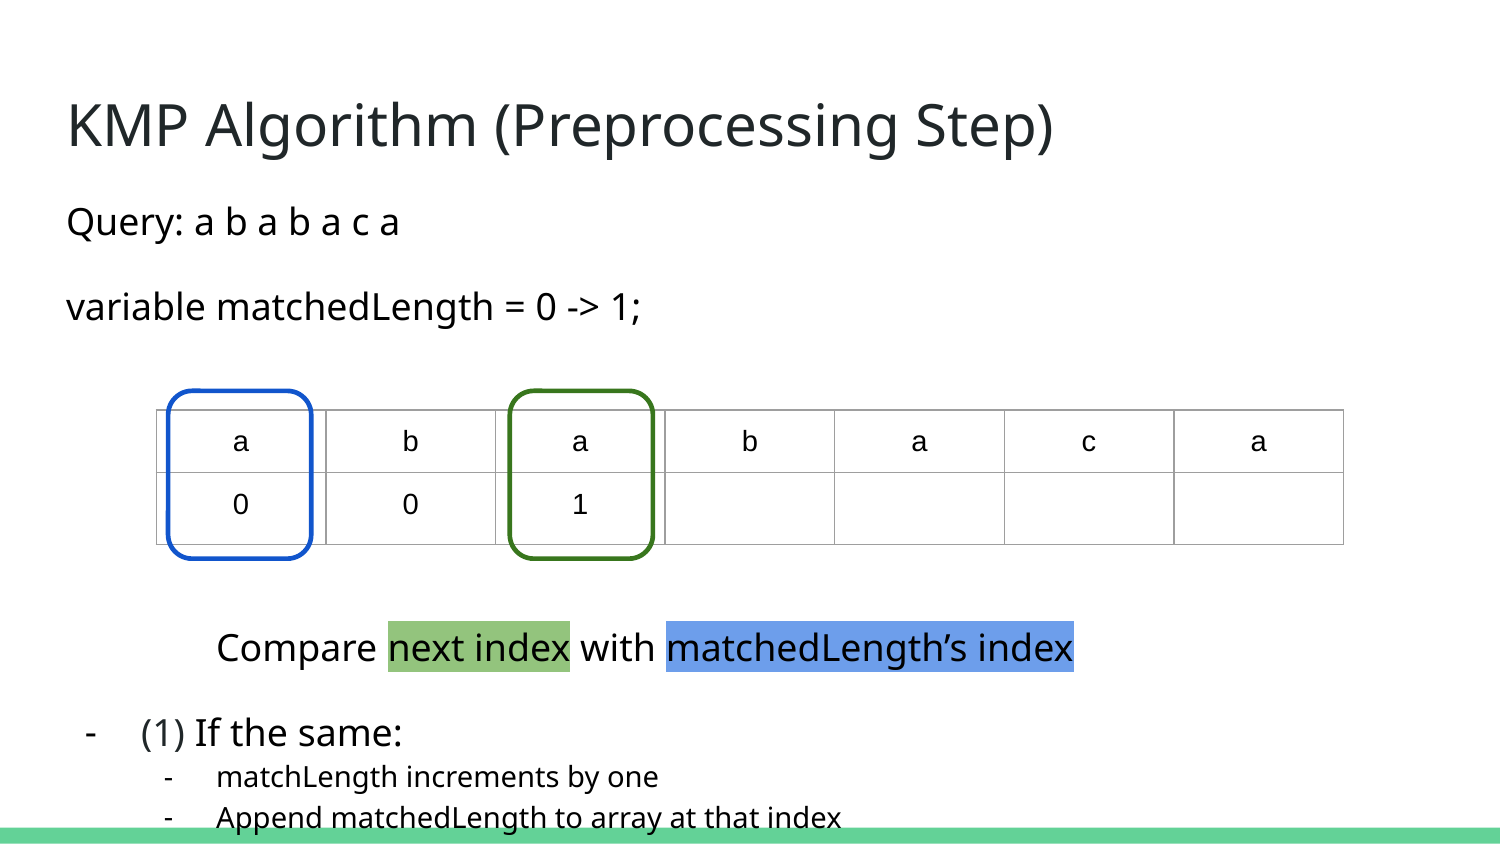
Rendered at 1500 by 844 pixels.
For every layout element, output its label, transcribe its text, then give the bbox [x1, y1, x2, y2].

table_cell 0 [310, 473, 325, 544]
table_cell 0 [157, 473, 169, 544]
text_box [509, 390, 653, 559]
table_header a [1175, 411, 1343, 472]
table_header a [835, 411, 1004, 472]
table_header b [666, 411, 834, 472]
table_cell 1 [652, 473, 664, 544]
table_header a [312, 411, 325, 472]
list Query: a b a b a c a variable matchedLength = 0 -> 1; Compare next index with matchedLength’s index (1) If the same: matchLength increments by one Append matchedLength to array at that index [51, 176, 1449, 737]
table_header a [496, 411, 510, 472]
title KMP Algorithm (Preprocessing Step) [51, 72, 1449, 167]
table_header a [157, 411, 168, 472]
text_box [168, 390, 312, 559]
table_cell [1175, 473, 1343, 544]
table_cell [1005, 473, 1173, 544]
table_cell [835, 473, 1004, 544]
table_header c [1005, 411, 1173, 472]
table_header a [653, 411, 664, 472]
table_cell 1 [496, 473, 511, 544]
table_cell [666, 473, 834, 544]
table_cell 0 [327, 473, 495, 544]
table_header b [327, 411, 495, 472]
